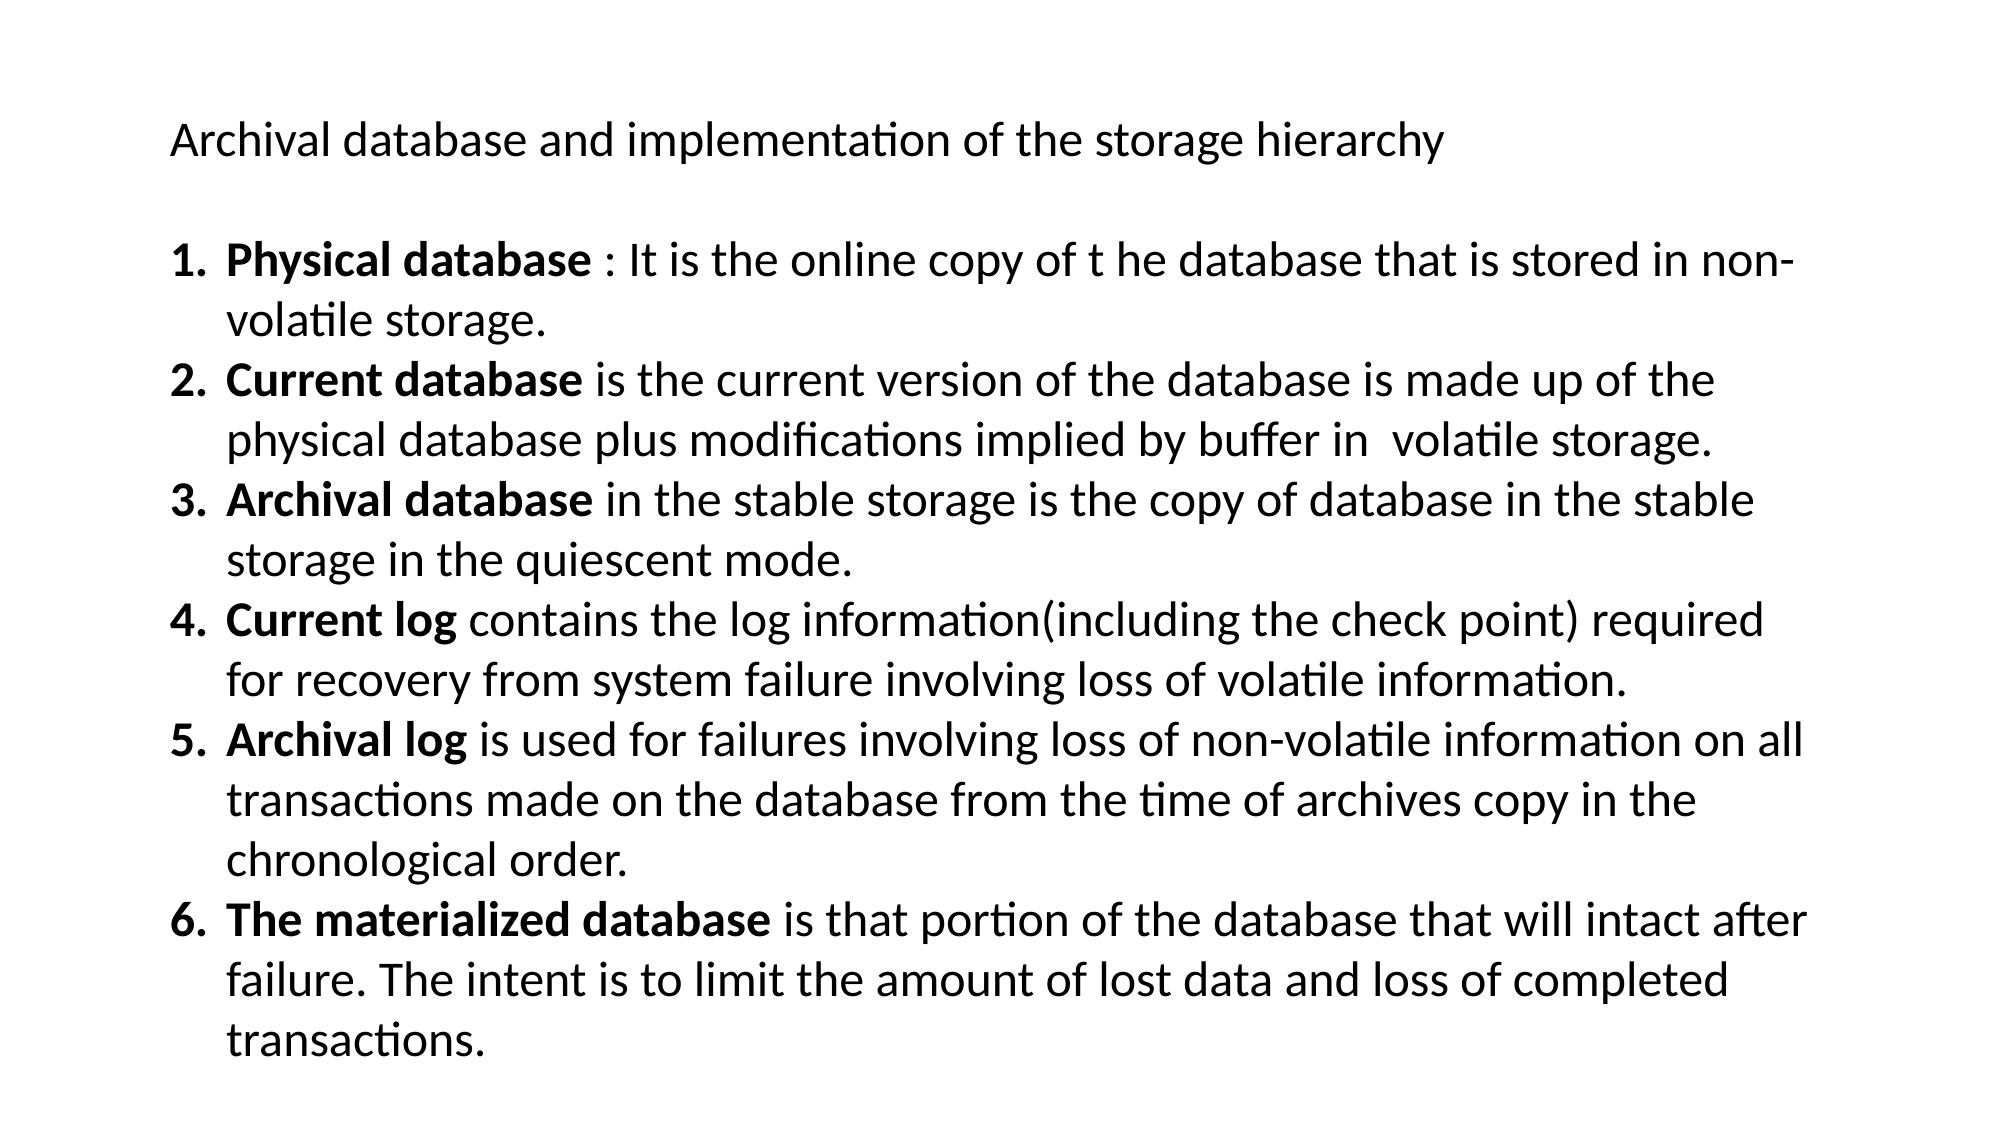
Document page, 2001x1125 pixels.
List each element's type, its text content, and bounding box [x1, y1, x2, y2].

text_box Archival database and implementation of the storage hierarchy Physical database : It is the online copy of t he database that is stored in non-volatile storage. Current database is the current version of the database is made up of the physical database plus modifications implied by buffer in volatile storage. Archival database in the stable storage is the copy of database in the stable storage in the quiescent mode. Current log contains the log information(including the check point) required for recovery from system failure involving loss of volatile information. Archival log is used for failures involving loss of non-volatile information on all transactions made on the database from the time of archives copy in the chronological order. The materialized database is that portion of the database that will intact after failure. The intent is to limit the amount of lost data and loss of completed transactions. [155, 99, 1835, 1074]
